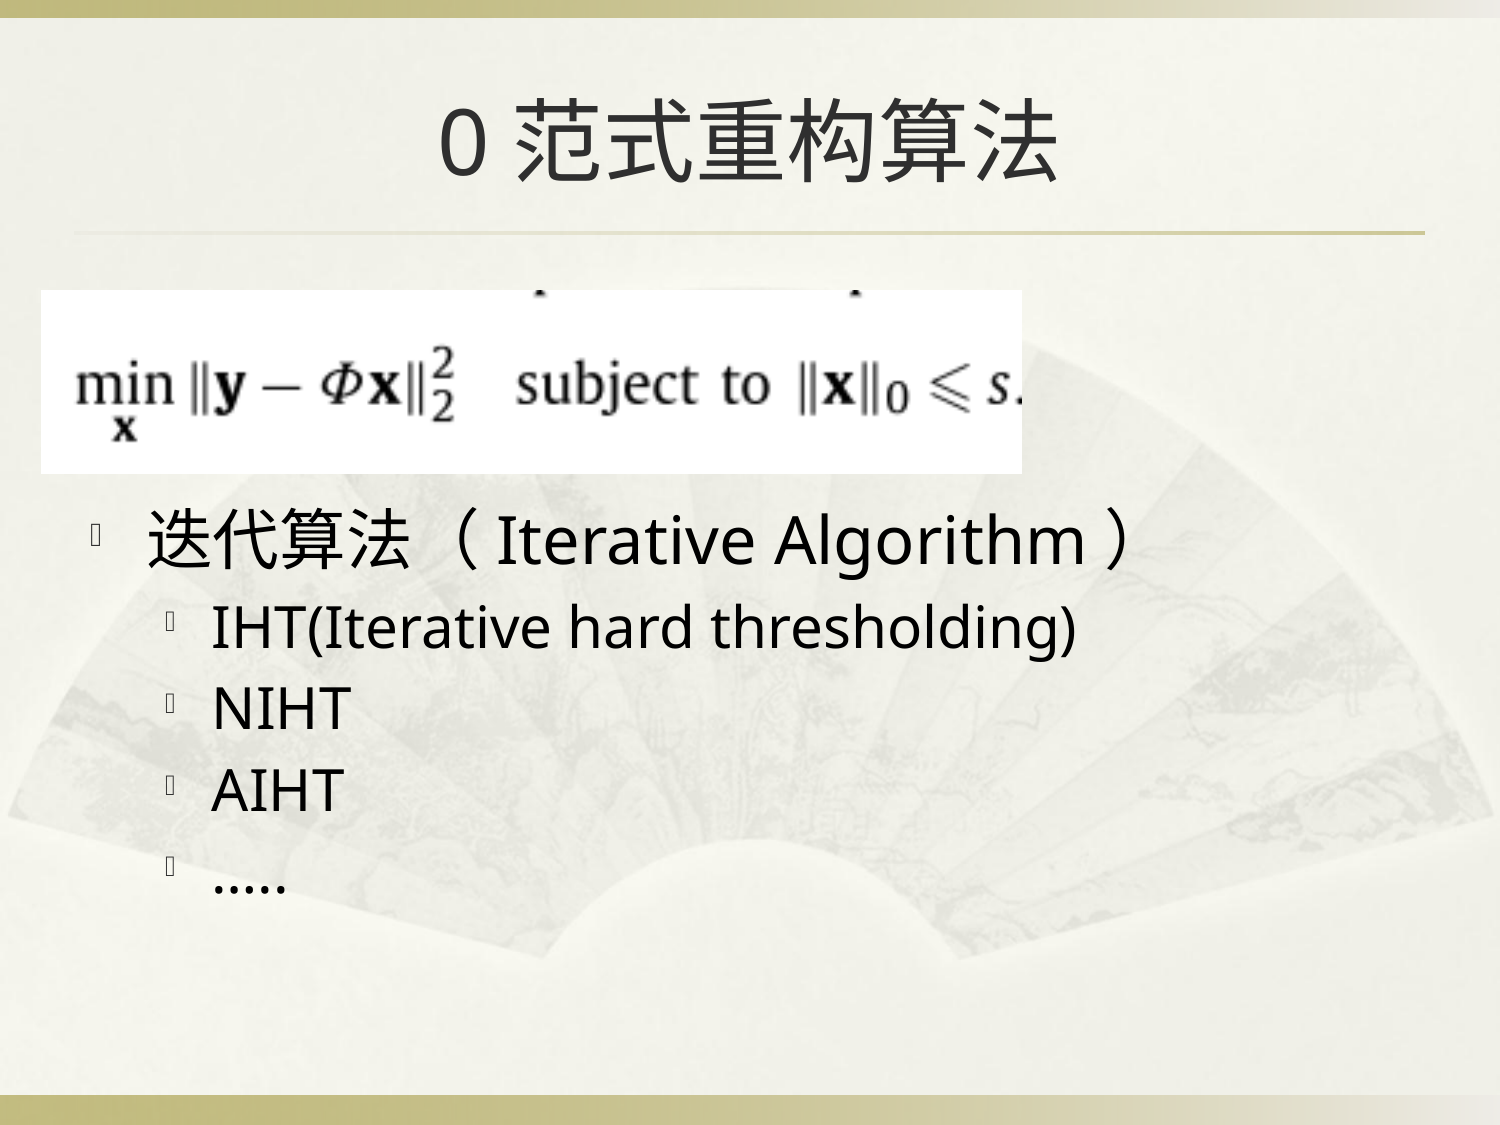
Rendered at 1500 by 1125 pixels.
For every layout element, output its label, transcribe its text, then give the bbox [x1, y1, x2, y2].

list 迭代算法（Iterative Algorithm） IHT(Iterative hard thresholding) NIHT AIHT ….. [74, 490, 1426, 1000]
title 0范式重构算法 [74, 44, 1426, 233]
picture [0, 18, 1500, 1095]
